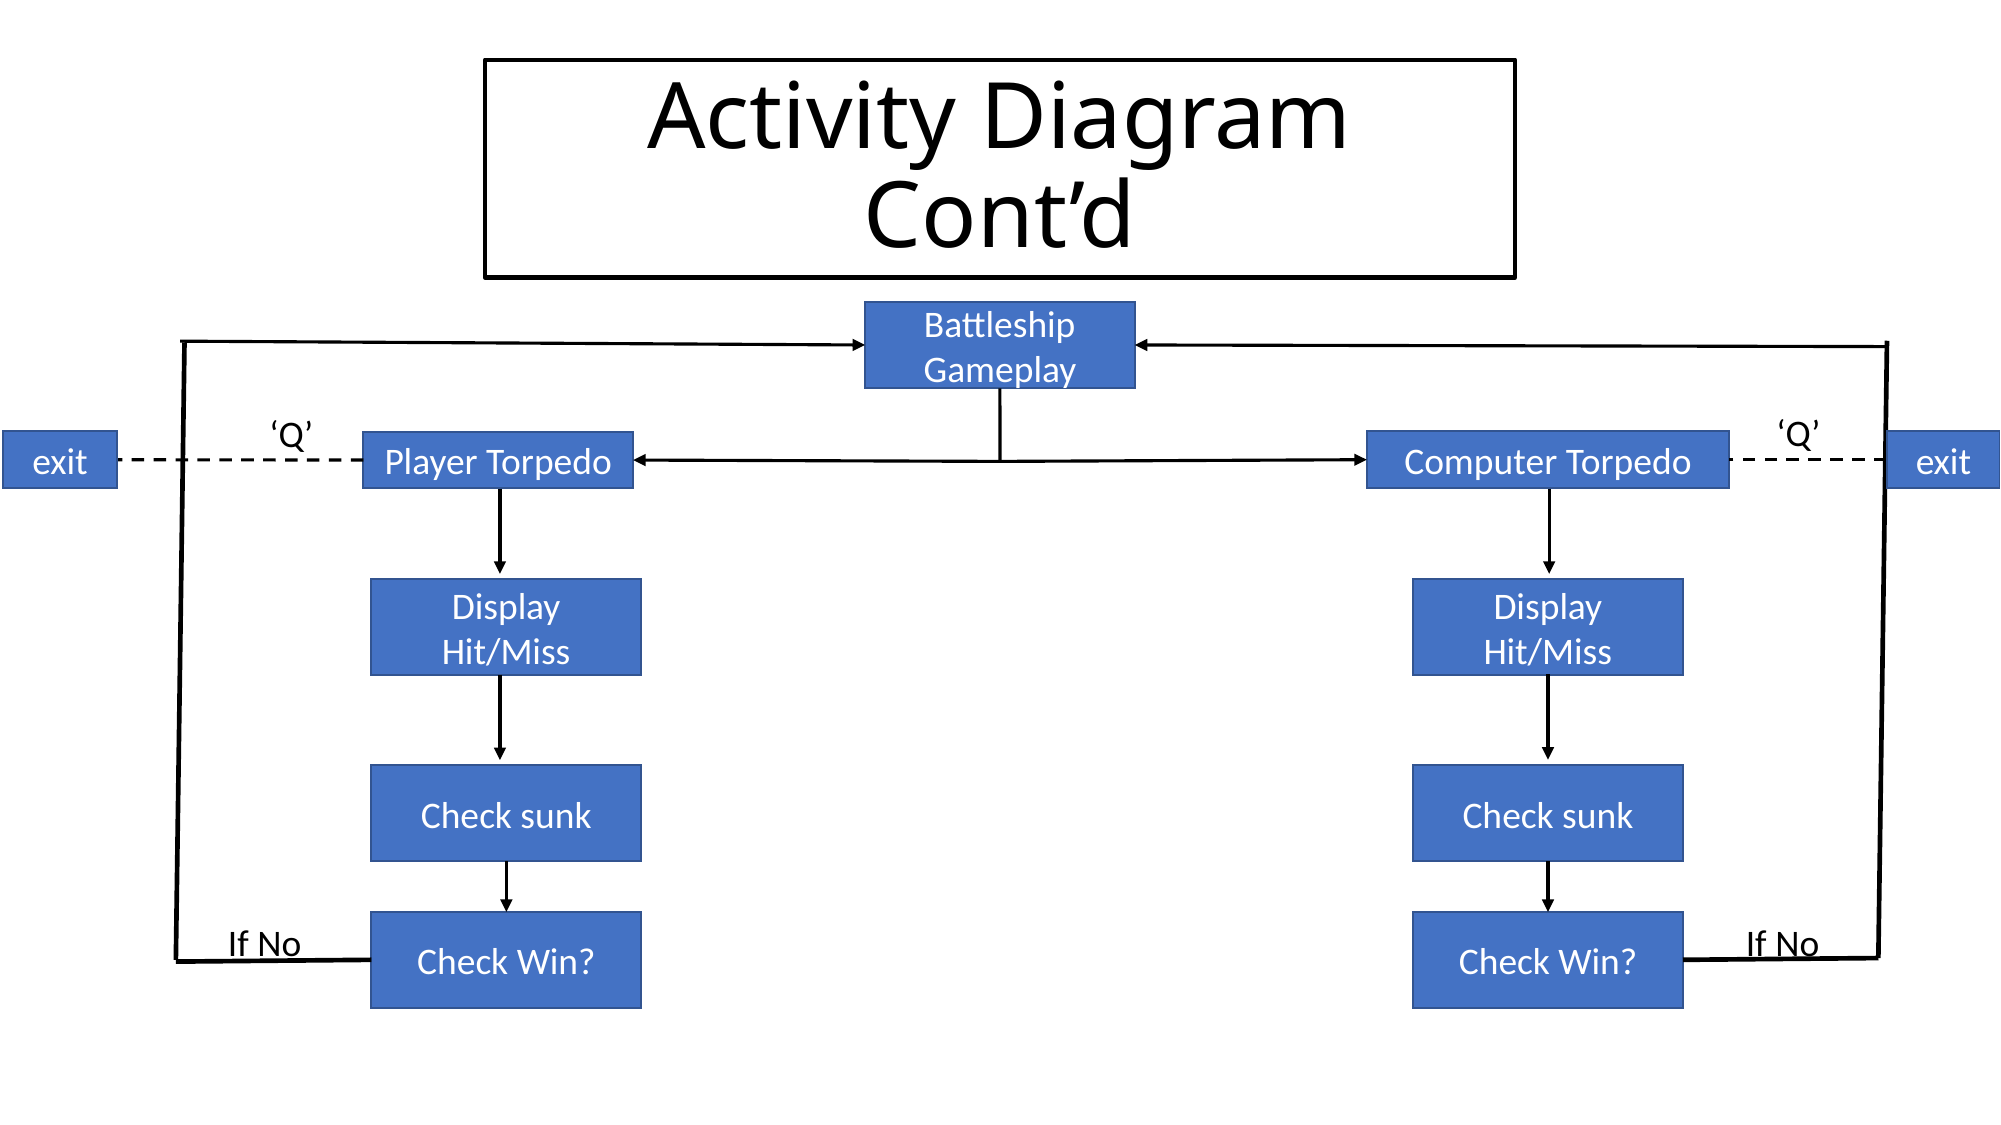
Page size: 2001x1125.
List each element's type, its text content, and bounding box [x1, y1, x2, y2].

text_box Computer Torpedo [1366, 430, 1730, 489]
text_box Check Win? [1412, 911, 1684, 1009]
text_box exit [1887, 430, 2000, 489]
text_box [1878, 460, 1887, 959]
text_box If No [213, 911, 317, 959]
text_box If No [1731, 911, 1835, 958]
text_box Check sunk [370, 764, 642, 862]
text_box Player Torpedo [362, 431, 634, 489]
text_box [175, 342, 185, 459]
text_box Check Win? [370, 911, 642, 1009]
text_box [175, 461, 185, 960]
text_box ‘Q’ [254, 403, 329, 459]
text_box Display Hit/Miss [370, 578, 642, 676]
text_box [180, 341, 865, 346]
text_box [1878, 340, 1887, 345]
text_box exit [2, 430, 118, 489]
text_box ‘Q’ [1761, 401, 1836, 459]
text_box If No [1731, 960, 1835, 972]
text_box Battleship Gameplay [864, 301, 1136, 389]
title Activity Diagram Cont’d [485, 59, 1515, 278]
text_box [1878, 347, 1887, 459]
text_box Check sunk [1412, 764, 1684, 862]
text_box Display Hit/Miss [1412, 578, 1684, 676]
text_box If No [213, 962, 317, 972]
